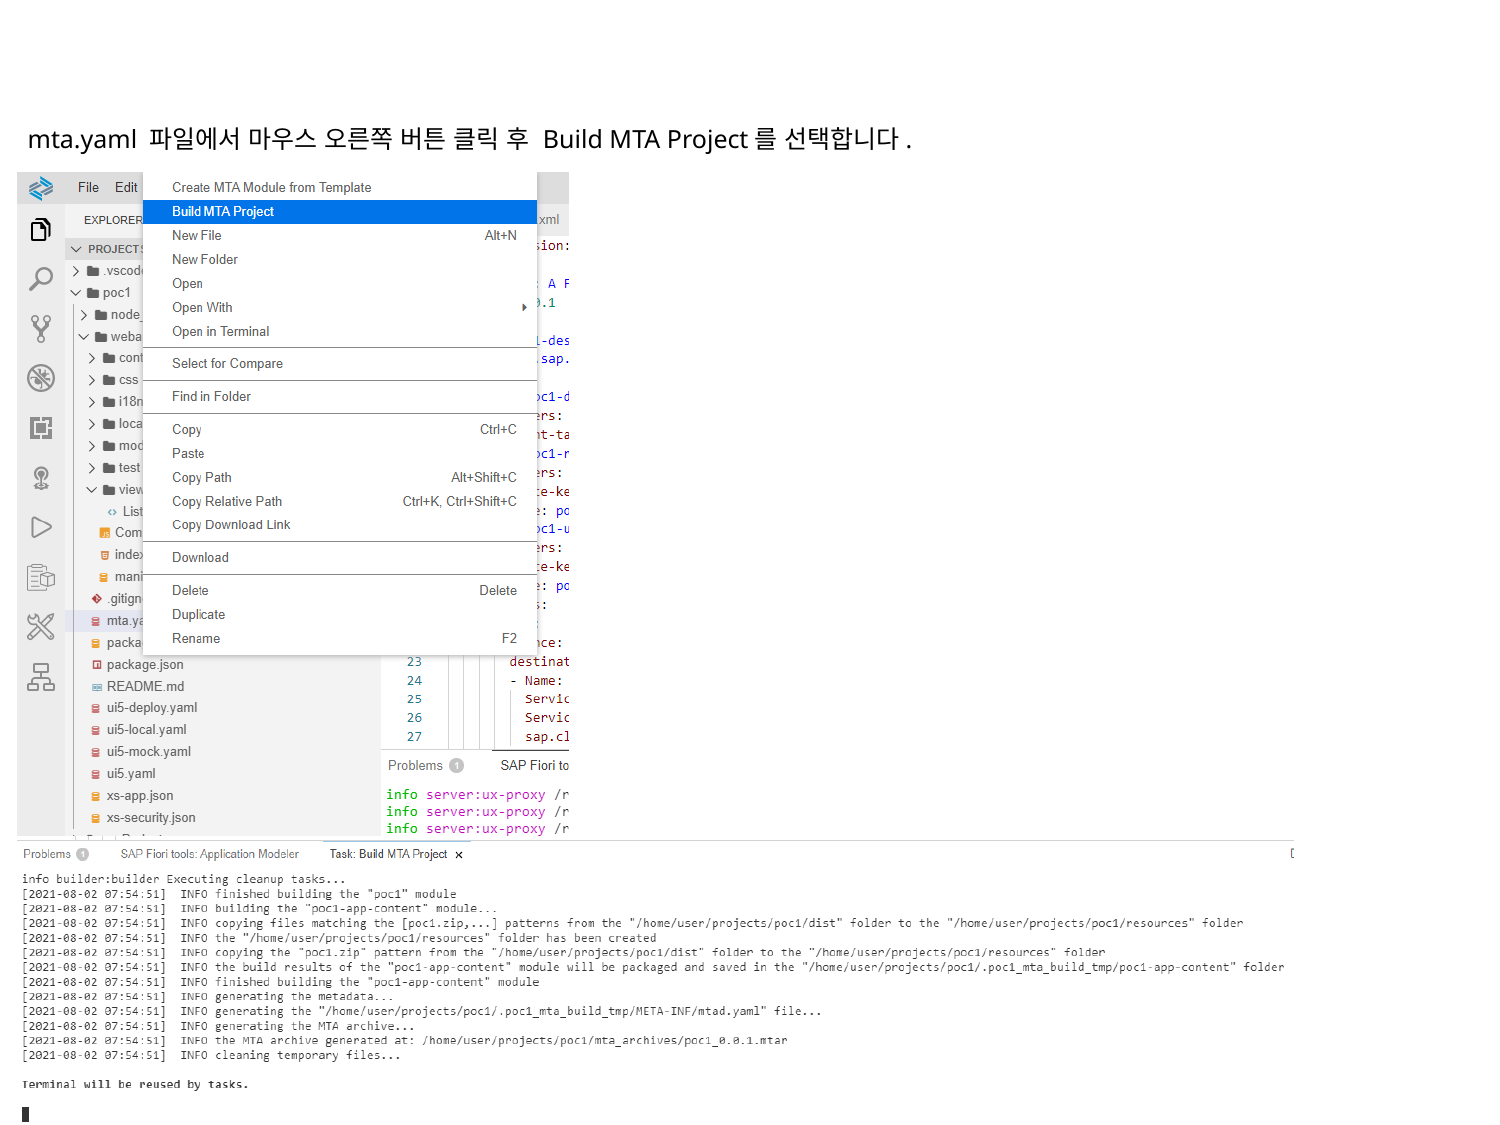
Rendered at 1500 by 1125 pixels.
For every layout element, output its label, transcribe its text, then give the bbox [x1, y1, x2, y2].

picture [17, 172, 1294, 1125]
text_box mta.yaml 파일에서 마우스 오른쪽 버튼 클릭 후 Build MTA Project를 선택합니다. [12, 116, 928, 161]
